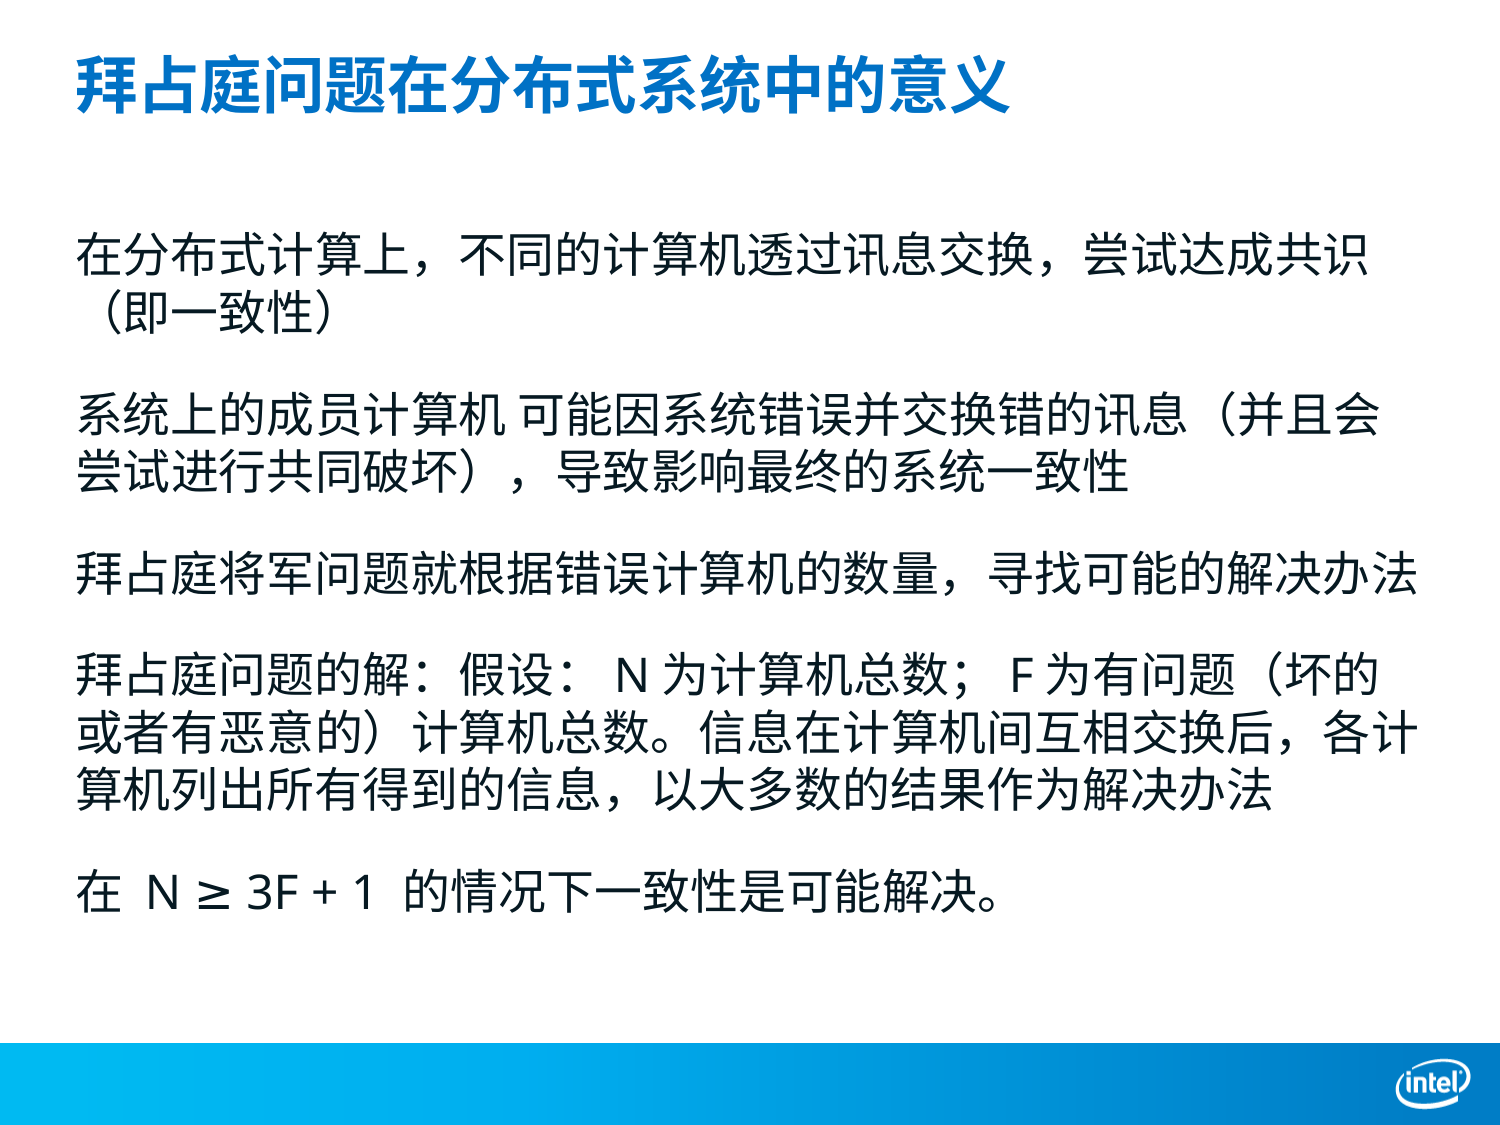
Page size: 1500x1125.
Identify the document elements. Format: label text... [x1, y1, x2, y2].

picture [1245, 1043, 1252, 1125]
picture [1289, 1043, 1296, 1125]
picture [1307, 1043, 1314, 1125]
title 拜占庭问题在分布式系统中的意义 [75, 67, 1425, 213]
list 在分布式计算上，不同的计算机透过讯息交换，尝试达成共识（即一致性） 系统上的成员计算机 可能因系统错误并交换错的讯息（并且会尝试进行共同破坏），导致影响最终的系统一致性 拜占庭将军问题就根据错误计算机的数量，寻找可能的解决办法 拜占庭问题的解：假设：N为计算机总数；F为有问题（坏的或者有恶意的）计算机总数。信息在计算机间互相交换后，各计算机列出所有得到的信息，以大多数的结果作为解决办法 在 N ≥ 3F + 1 的情况下一致性是可能解决。 [75, 224, 1425, 975]
picture [1324, 1043, 1500, 1125]
